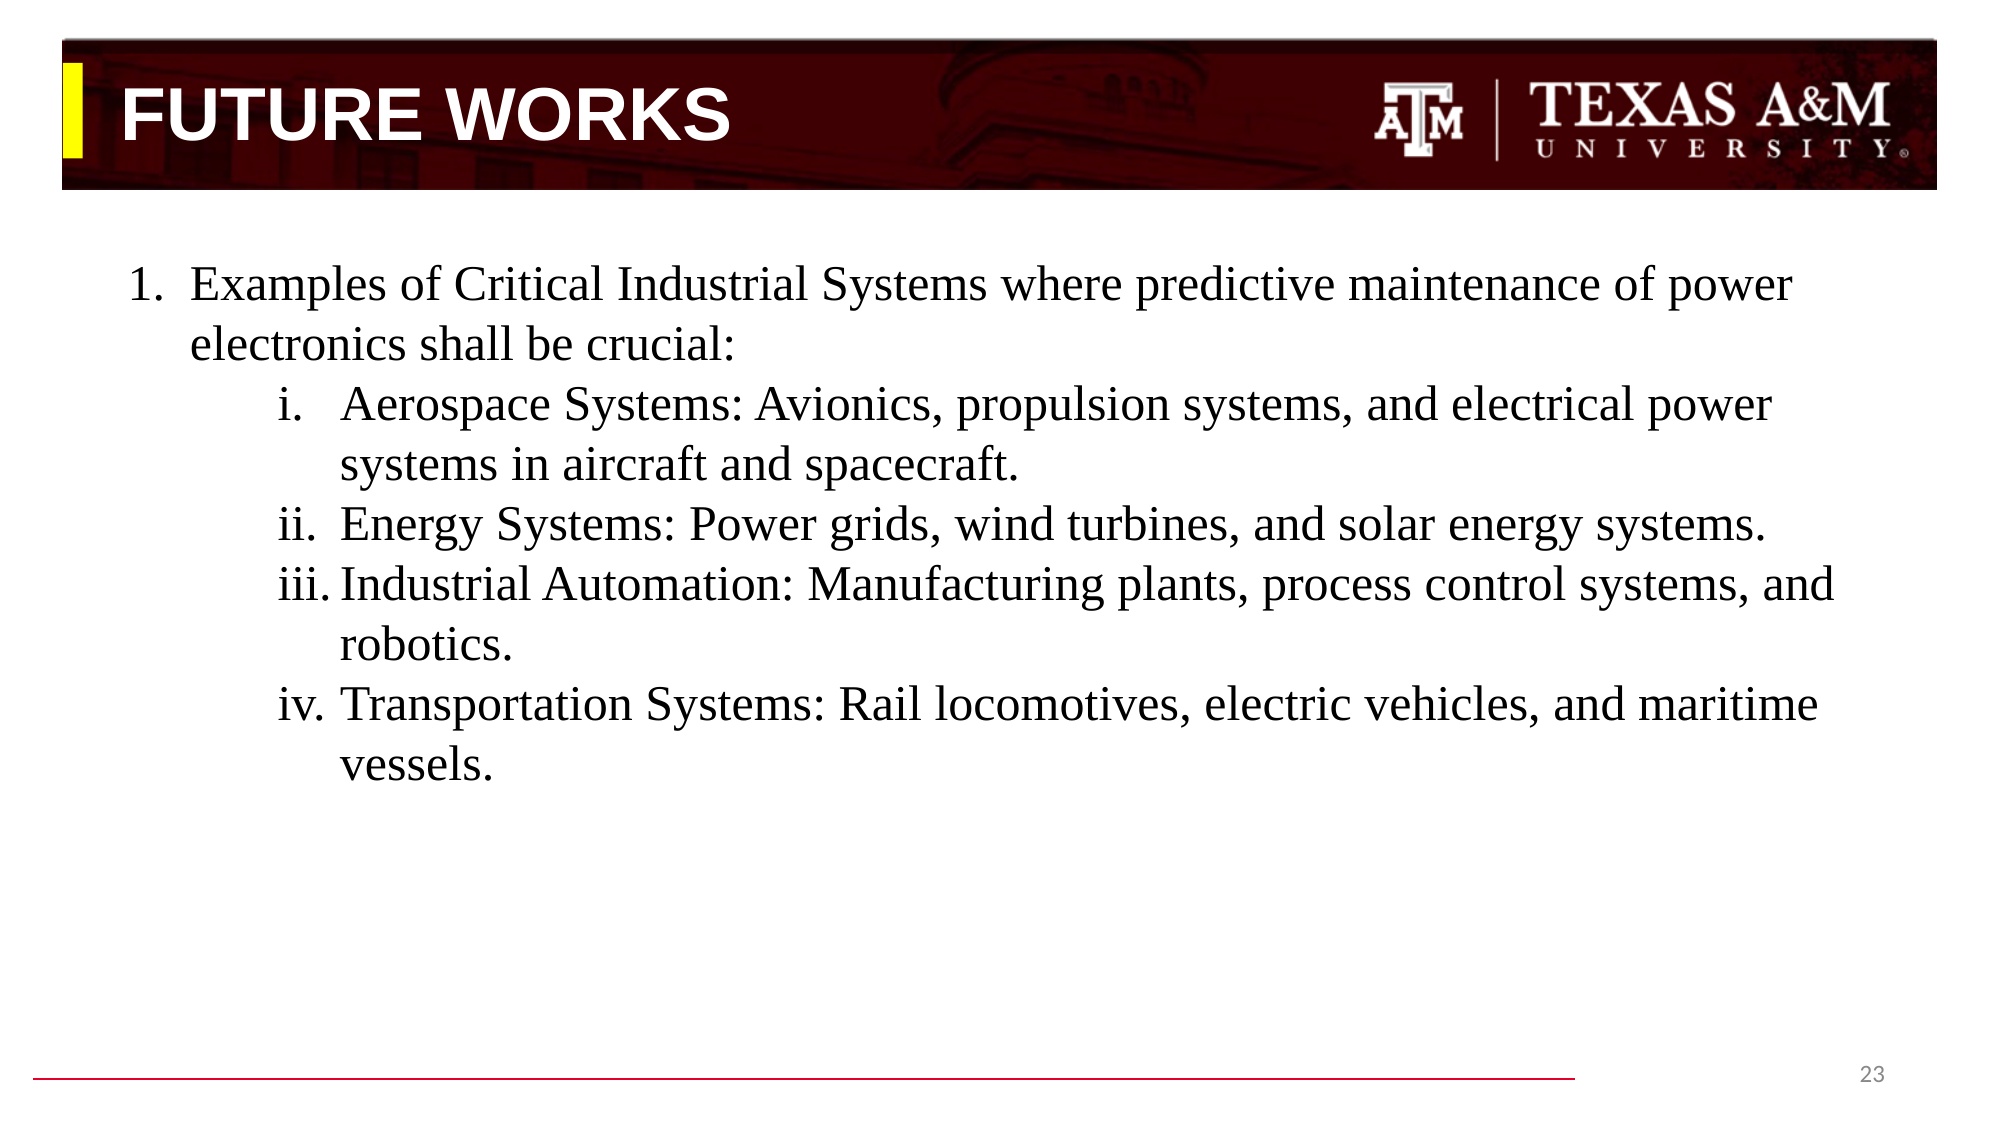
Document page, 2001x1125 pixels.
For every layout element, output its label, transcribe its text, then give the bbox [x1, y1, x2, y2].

slide_number 23 [1433, 1042, 1900, 1103]
picture [1367, 37, 1937, 190]
list Examples of Critical Industrial Systems where predictive maintenance of power electronics shall be crucial: Aerospace Systems: Avionics, propulsion systems, and electrical power systems in aircraft and spacecraft. Energy Systems: Power grids, wind turbines, and solar energy systems. Industrial Automation: Manufacturing plants, process control systems, and robotics. Transportation Systems: Rail locomotives, electric vehicles, and maritime vessels. [99, 242, 1900, 1005]
title FUTURE WORKS [105, 16, 1367, 205]
picture [62, 37, 105, 190]
